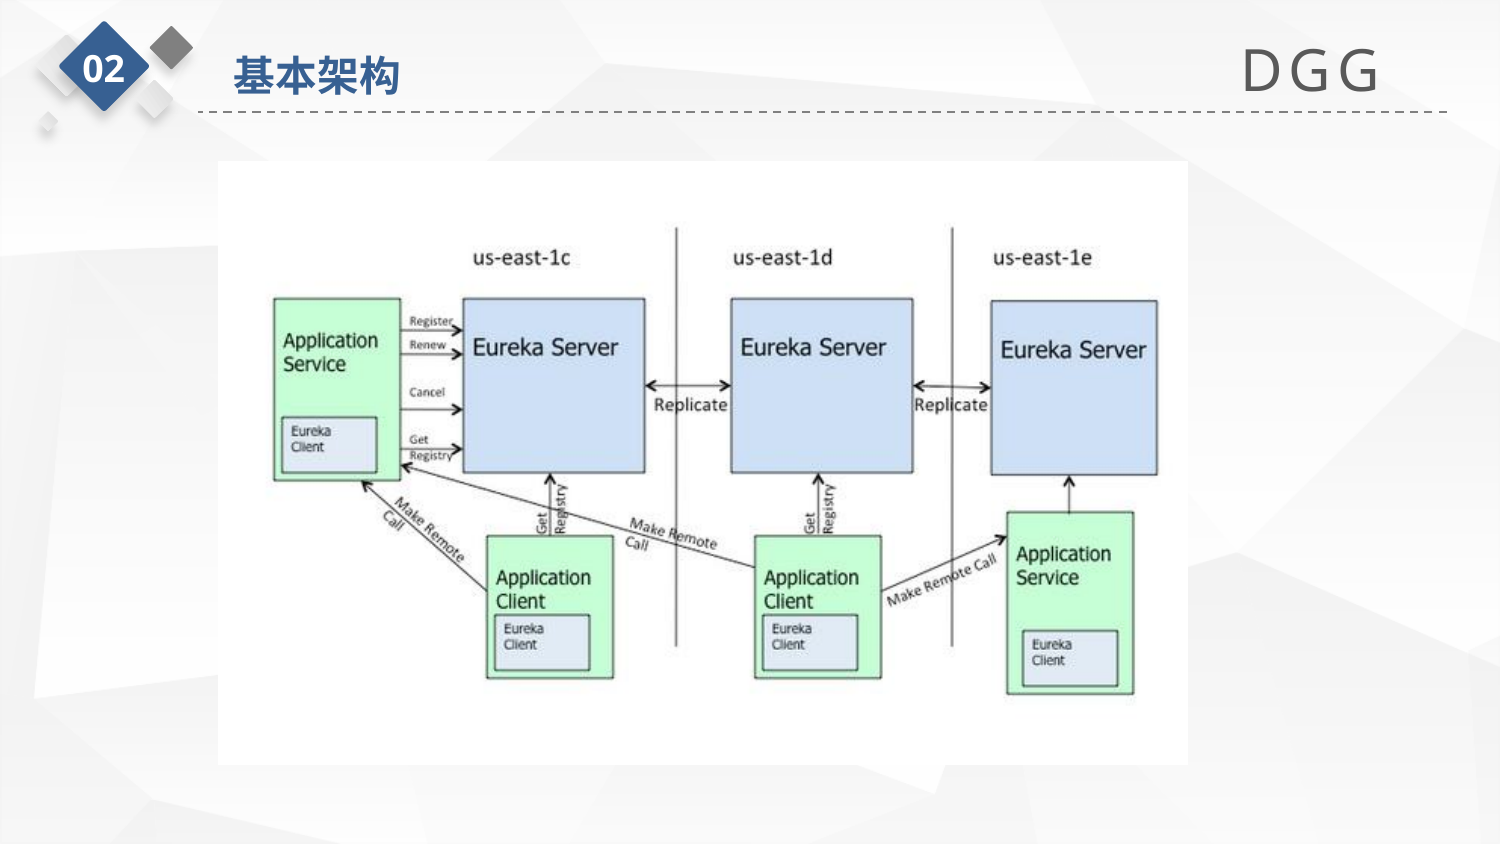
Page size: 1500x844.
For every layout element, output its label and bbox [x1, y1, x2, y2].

text_box [41, 25, 1448, 129]
picture [0, 0, 1500, 844]
